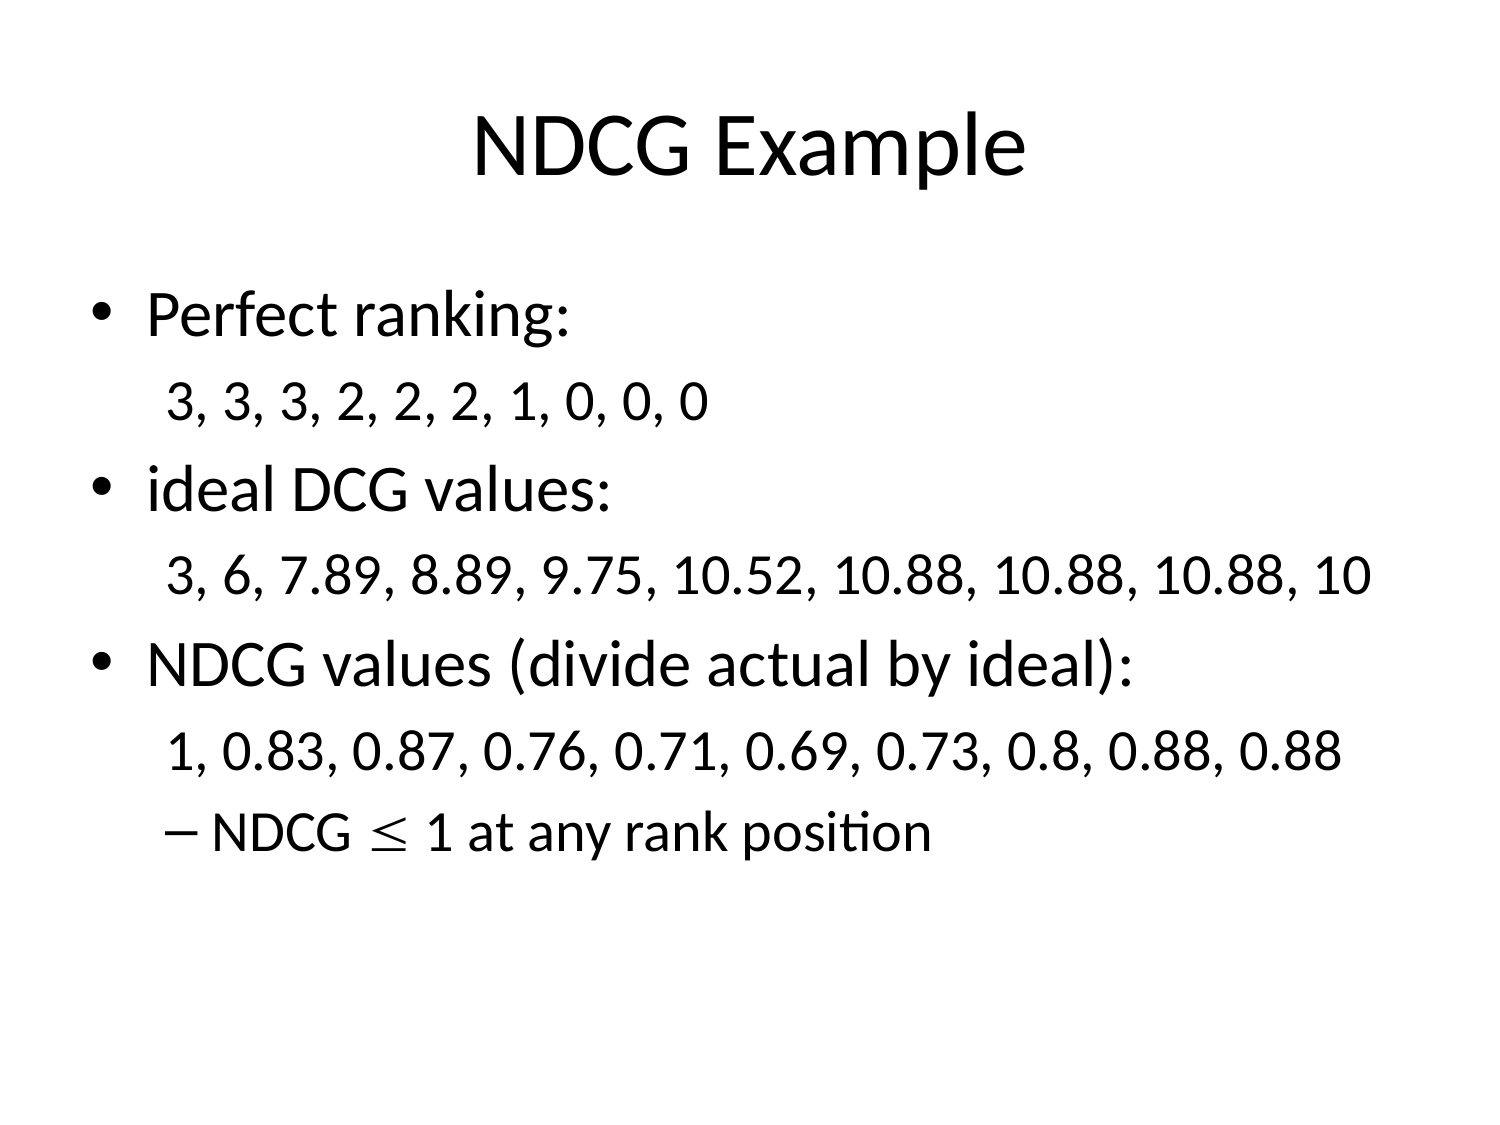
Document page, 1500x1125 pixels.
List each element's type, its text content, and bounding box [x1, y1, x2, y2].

list Perfect ranking: 3, 3, 3, 2, 2, 2, 1, 0, 0, 0 ideal DCG values: 3, 6, 7.89, 8.89, 9.75, 10.52, 10.88, 10.88, 10.88, 10 NDCG values (divide actual by ideal): 1, 0.83, 0.87, 0.76, 0.71, 0.69, 0.73, 0.8, 0.88, 0.88 NDCG £ 1 at any rank position [75, 262, 1425, 1005]
title NDCG Example [75, 45, 1425, 233]
